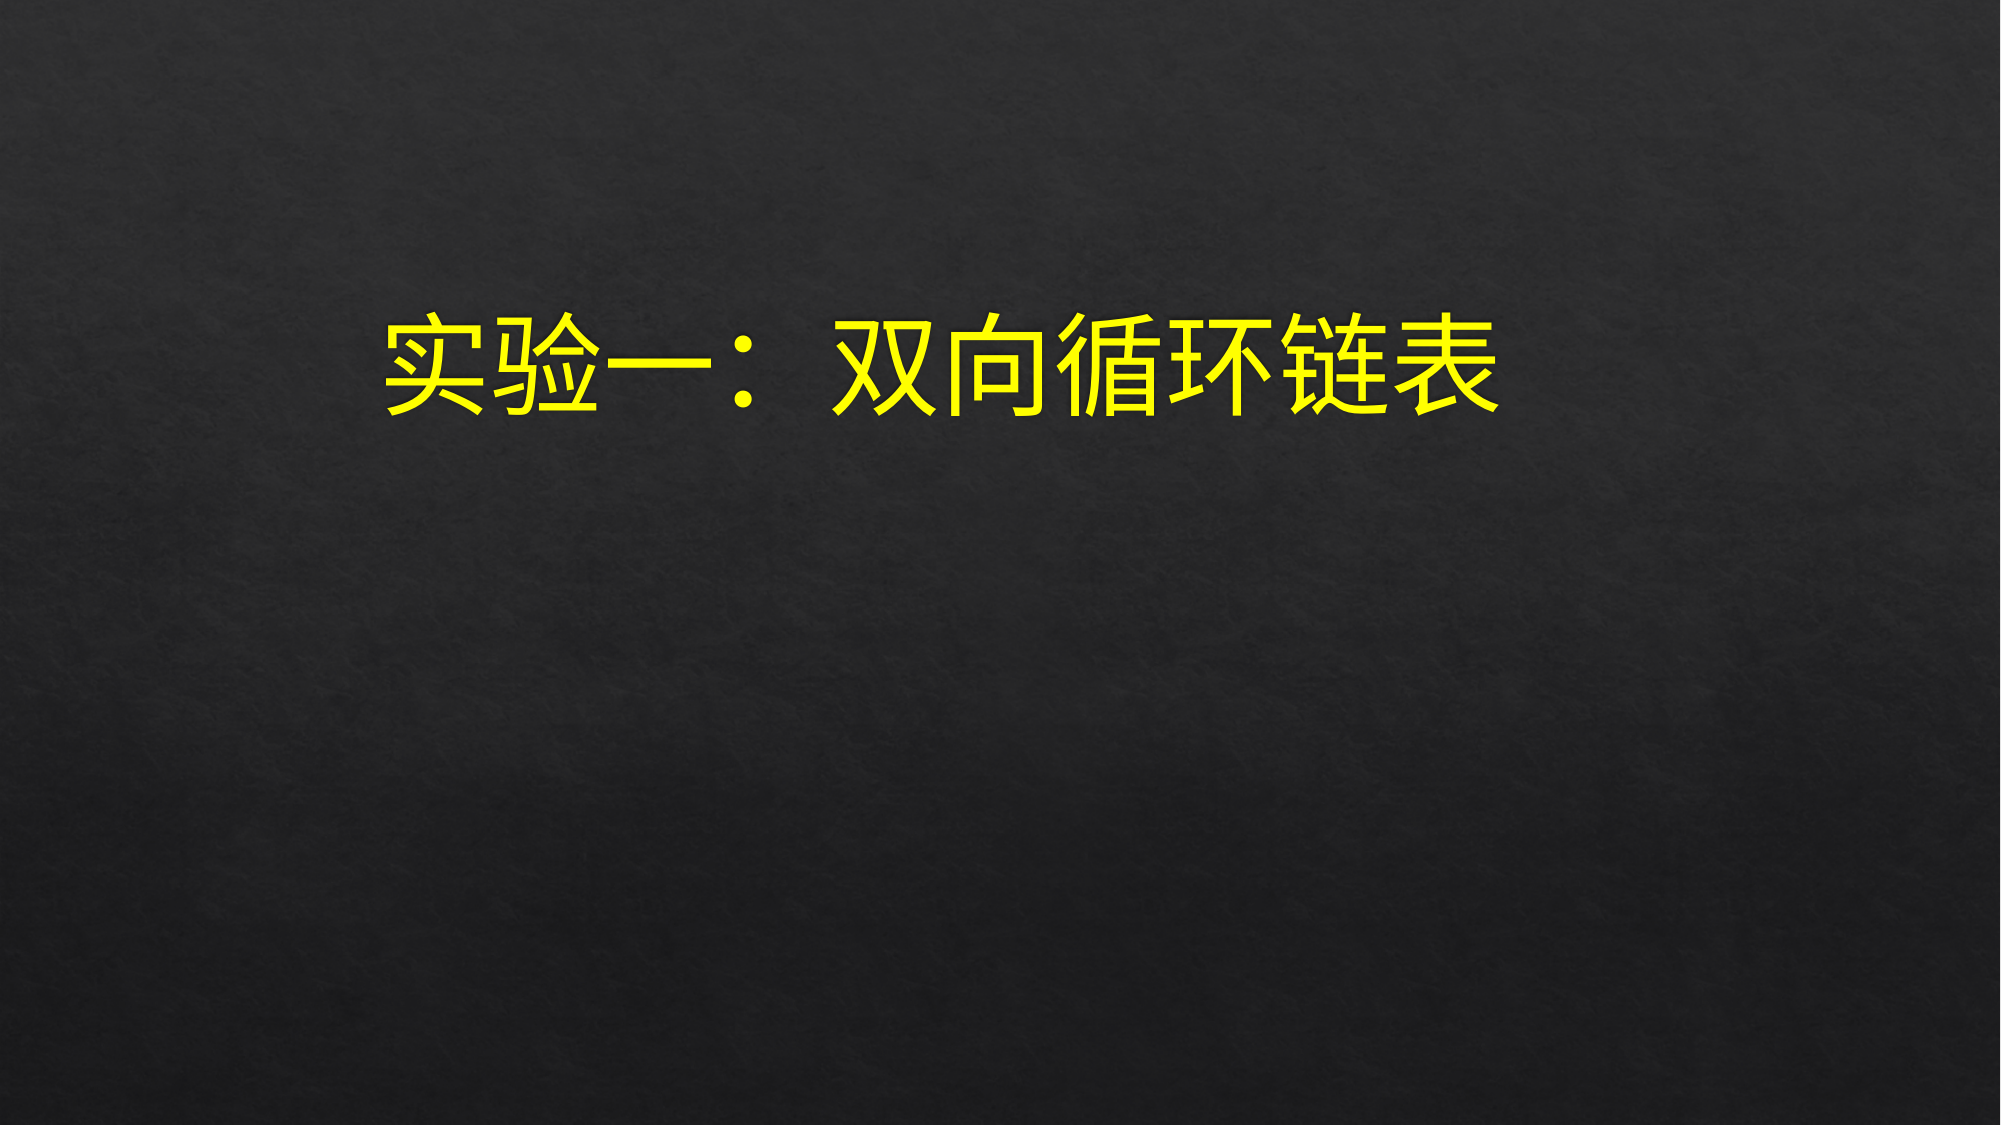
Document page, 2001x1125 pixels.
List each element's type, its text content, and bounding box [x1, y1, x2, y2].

title 实验一：双向循环链表 [166, 137, 1716, 438]
